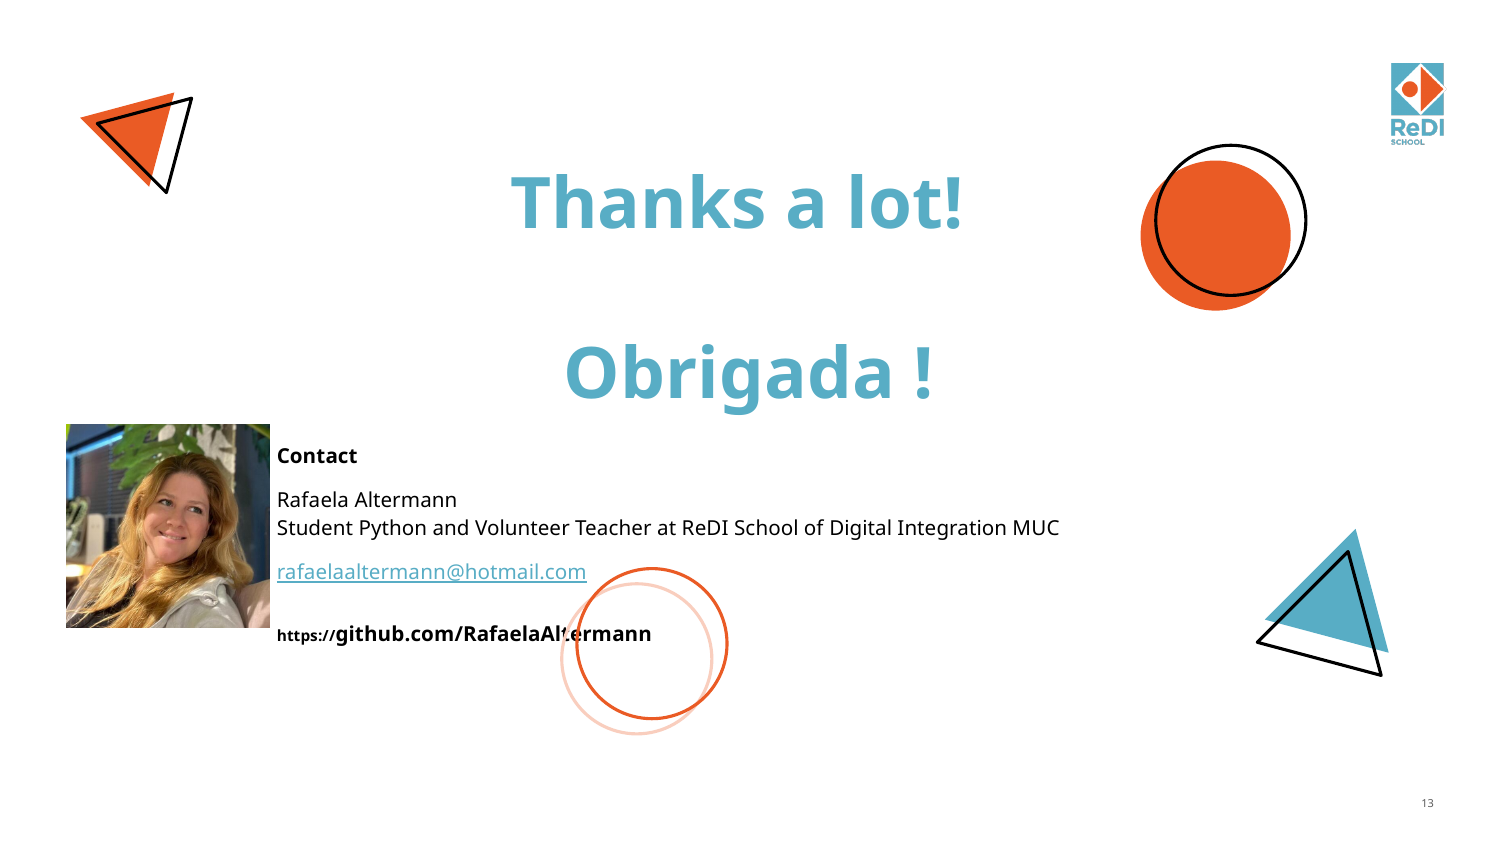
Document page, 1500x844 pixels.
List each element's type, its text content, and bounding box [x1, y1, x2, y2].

slide_number 13 [1388, 781, 1449, 827]
picture [66, 424, 270, 629]
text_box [561, 568, 728, 735]
picture [1391, 63, 1447, 145]
list Contact Rafaela Altermann Student Python and Volunteer Teacher at ReDI School of Digital Integration MUC rafaelaaltermann@hotmail.com https://github.com/RafaelaAltermann [261, 428, 1209, 664]
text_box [1140, 145, 1307, 311]
title Thanks a lot! Obrigada ! [51, 56, 1380, 428]
